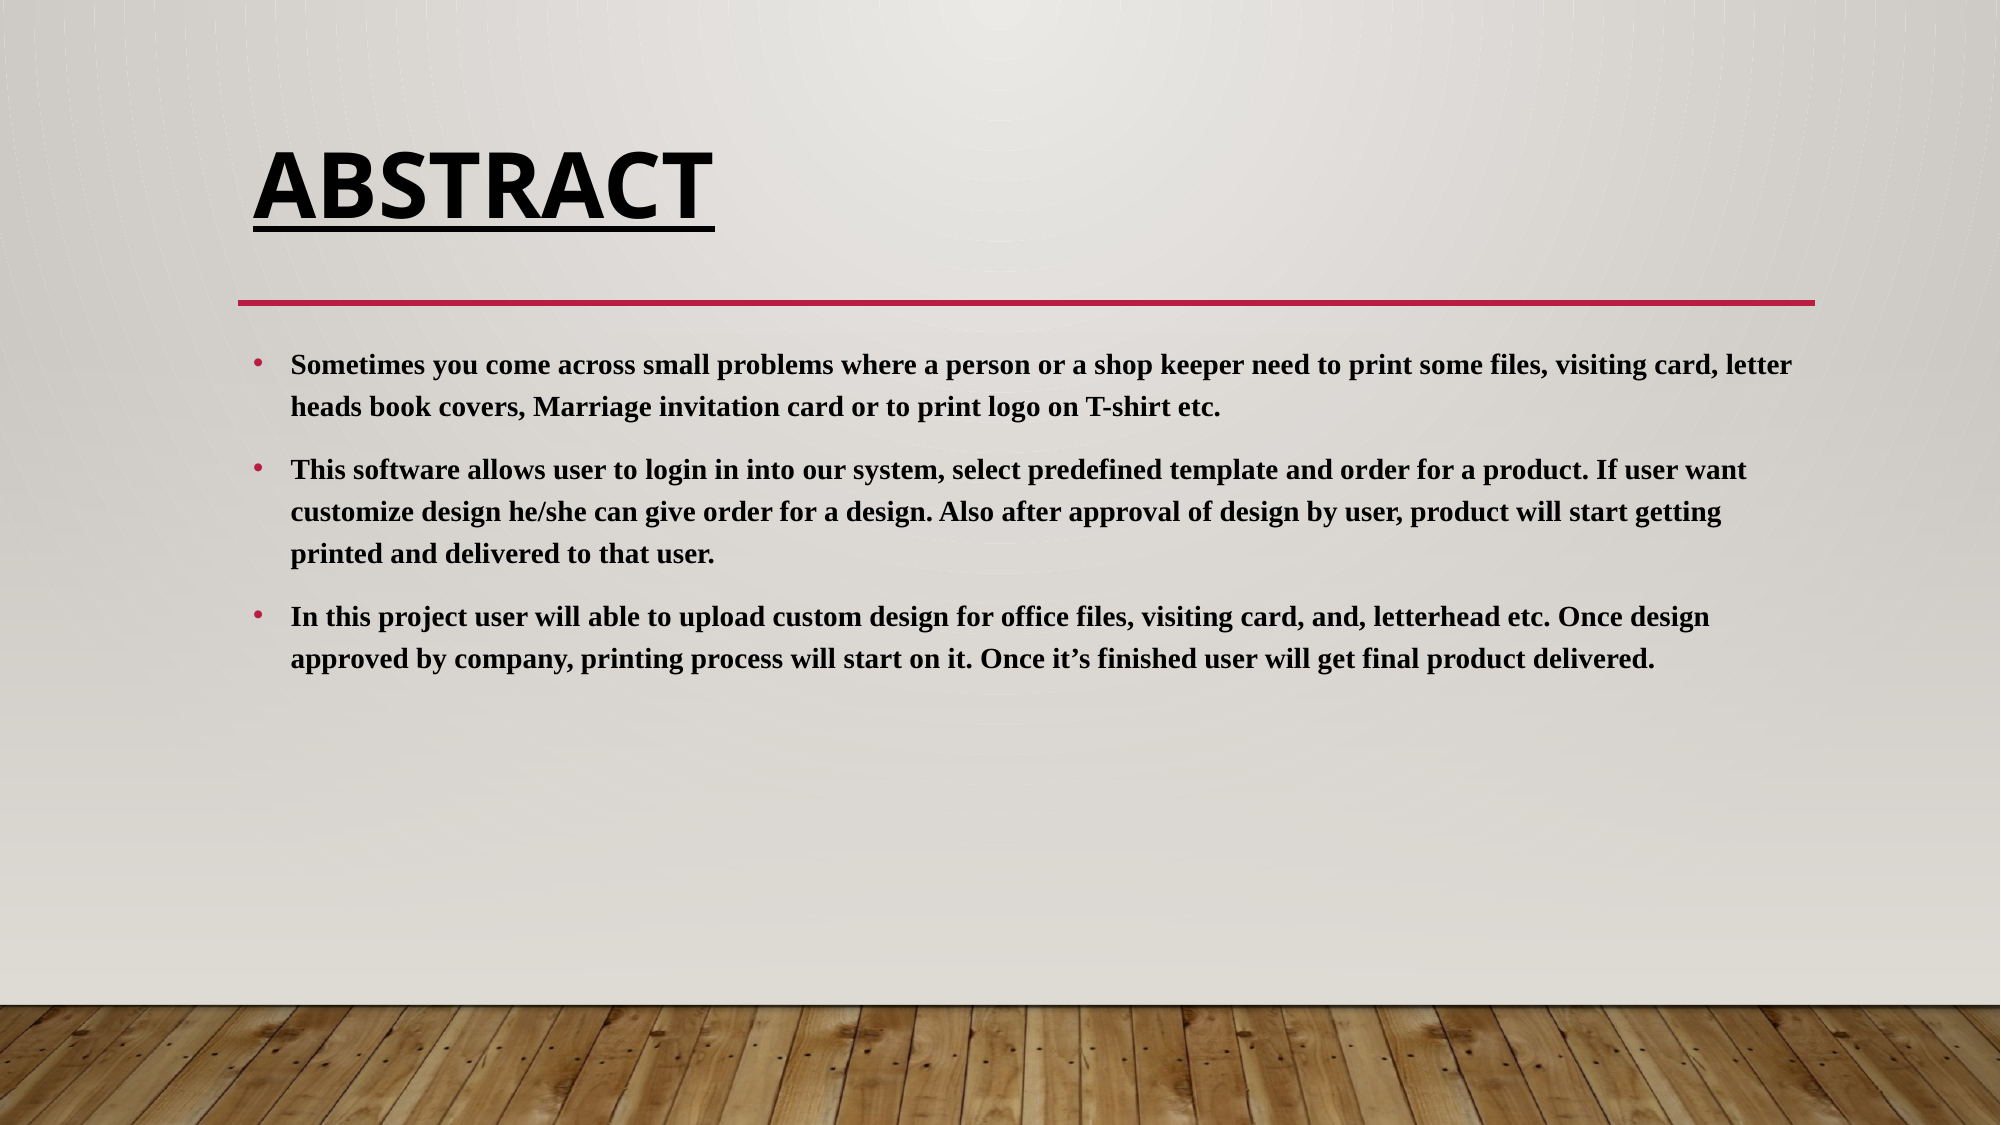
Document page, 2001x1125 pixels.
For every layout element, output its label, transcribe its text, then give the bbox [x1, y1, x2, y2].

list Sometimes you come across small problems where a person or a shop keeper need to print some files, visiting card, letter heads book covers, Marriage invitation card or to print logo on T-shirt etc. This software allows user to login in into our system, select predefined template and order for a product. If user want customize design he/she can give order for a design. Also after approval of design by user, product will start getting printed and delivered to that user. In this project user will able to upload custom design for office files, visiting card, and, letterhead etc. Once design approved by company, printing process will start on it. Once it’s finished user will get final product delivered. [238, 330, 1814, 897]
title Abstract [238, 131, 1814, 305]
picture [0, 1005, 2000, 1125]
